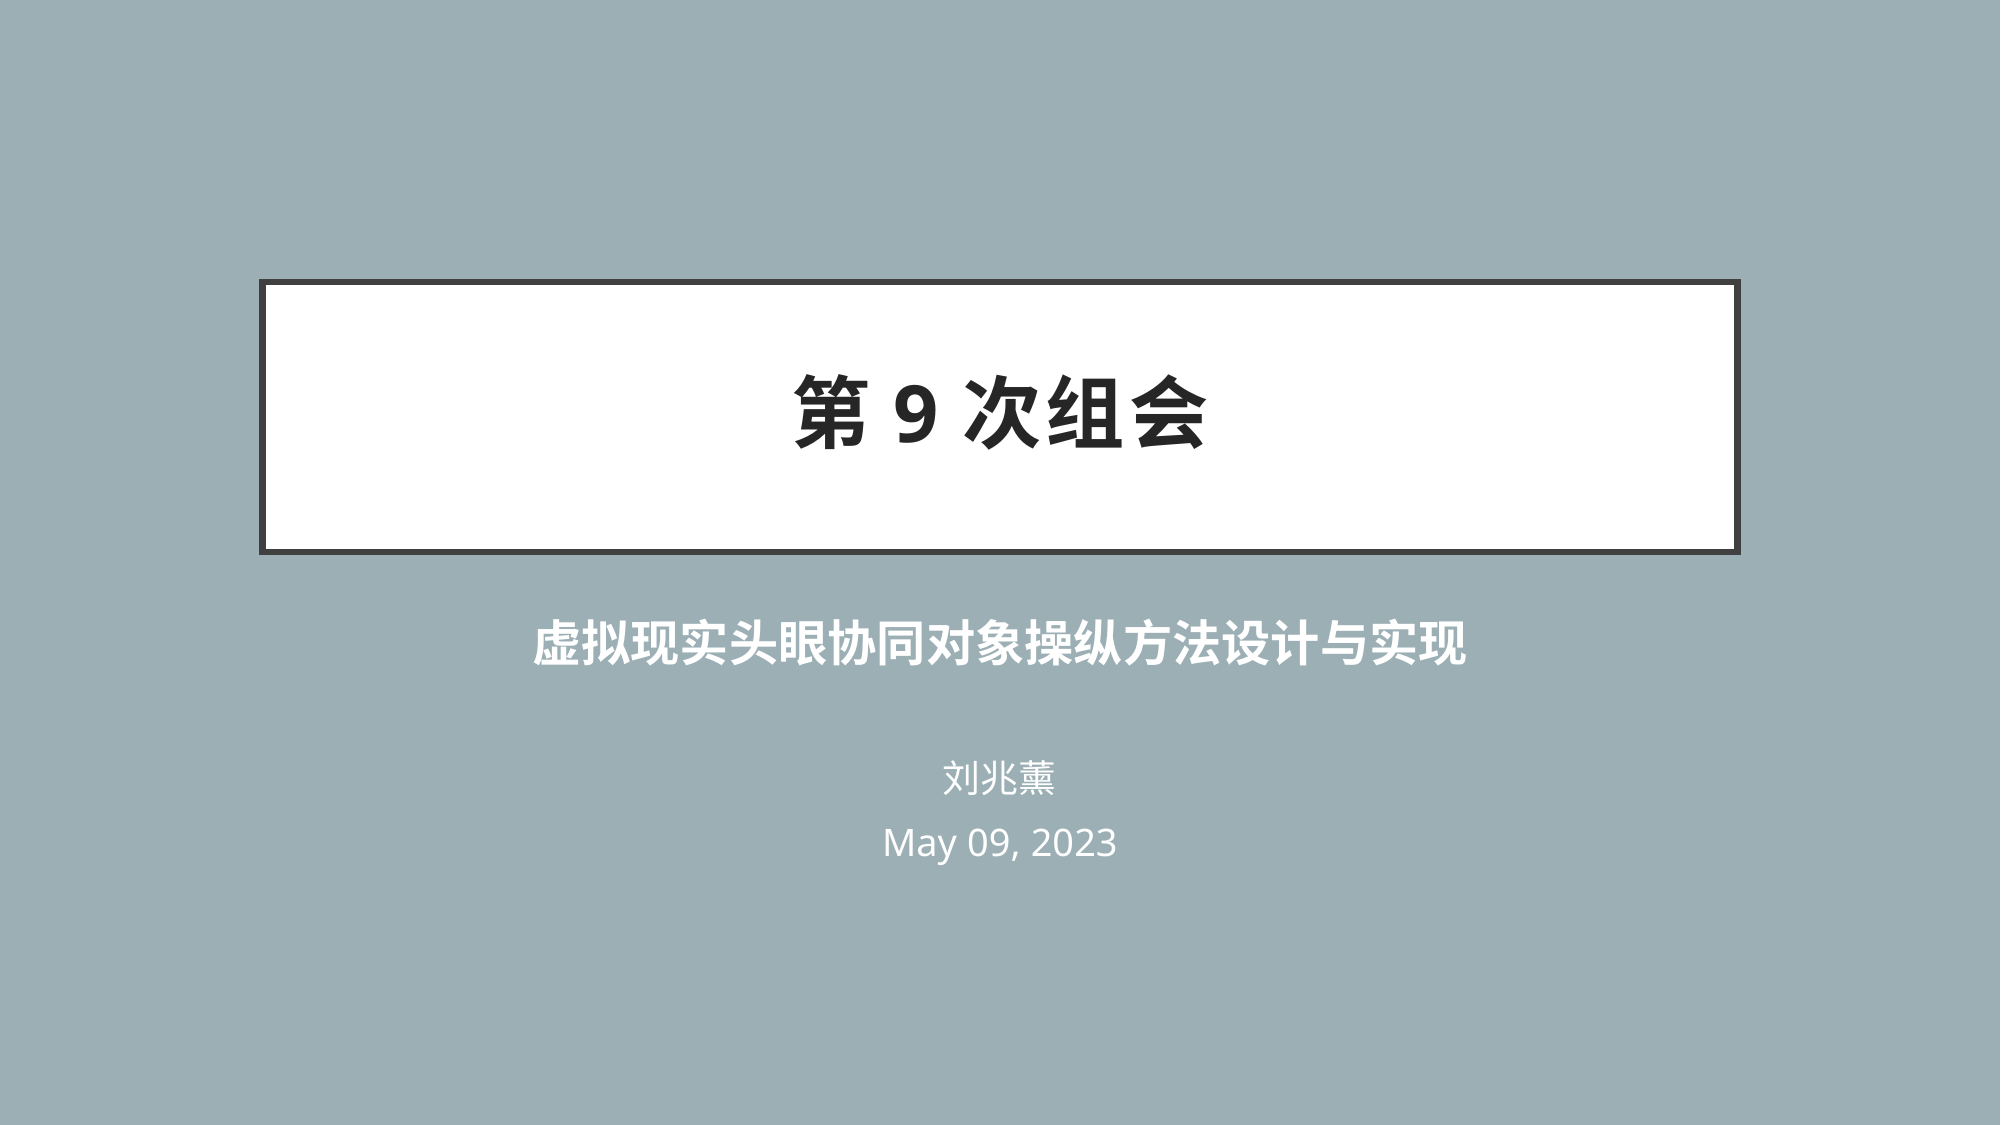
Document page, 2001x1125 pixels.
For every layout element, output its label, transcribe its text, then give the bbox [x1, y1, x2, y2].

title 第9次组会 [259, 279, 1741, 555]
subtitle 虚拟现实头眼协同对象操纵方法设计与实现 刘兆薰 May 09, 2023 [442, 604, 1558, 875]
